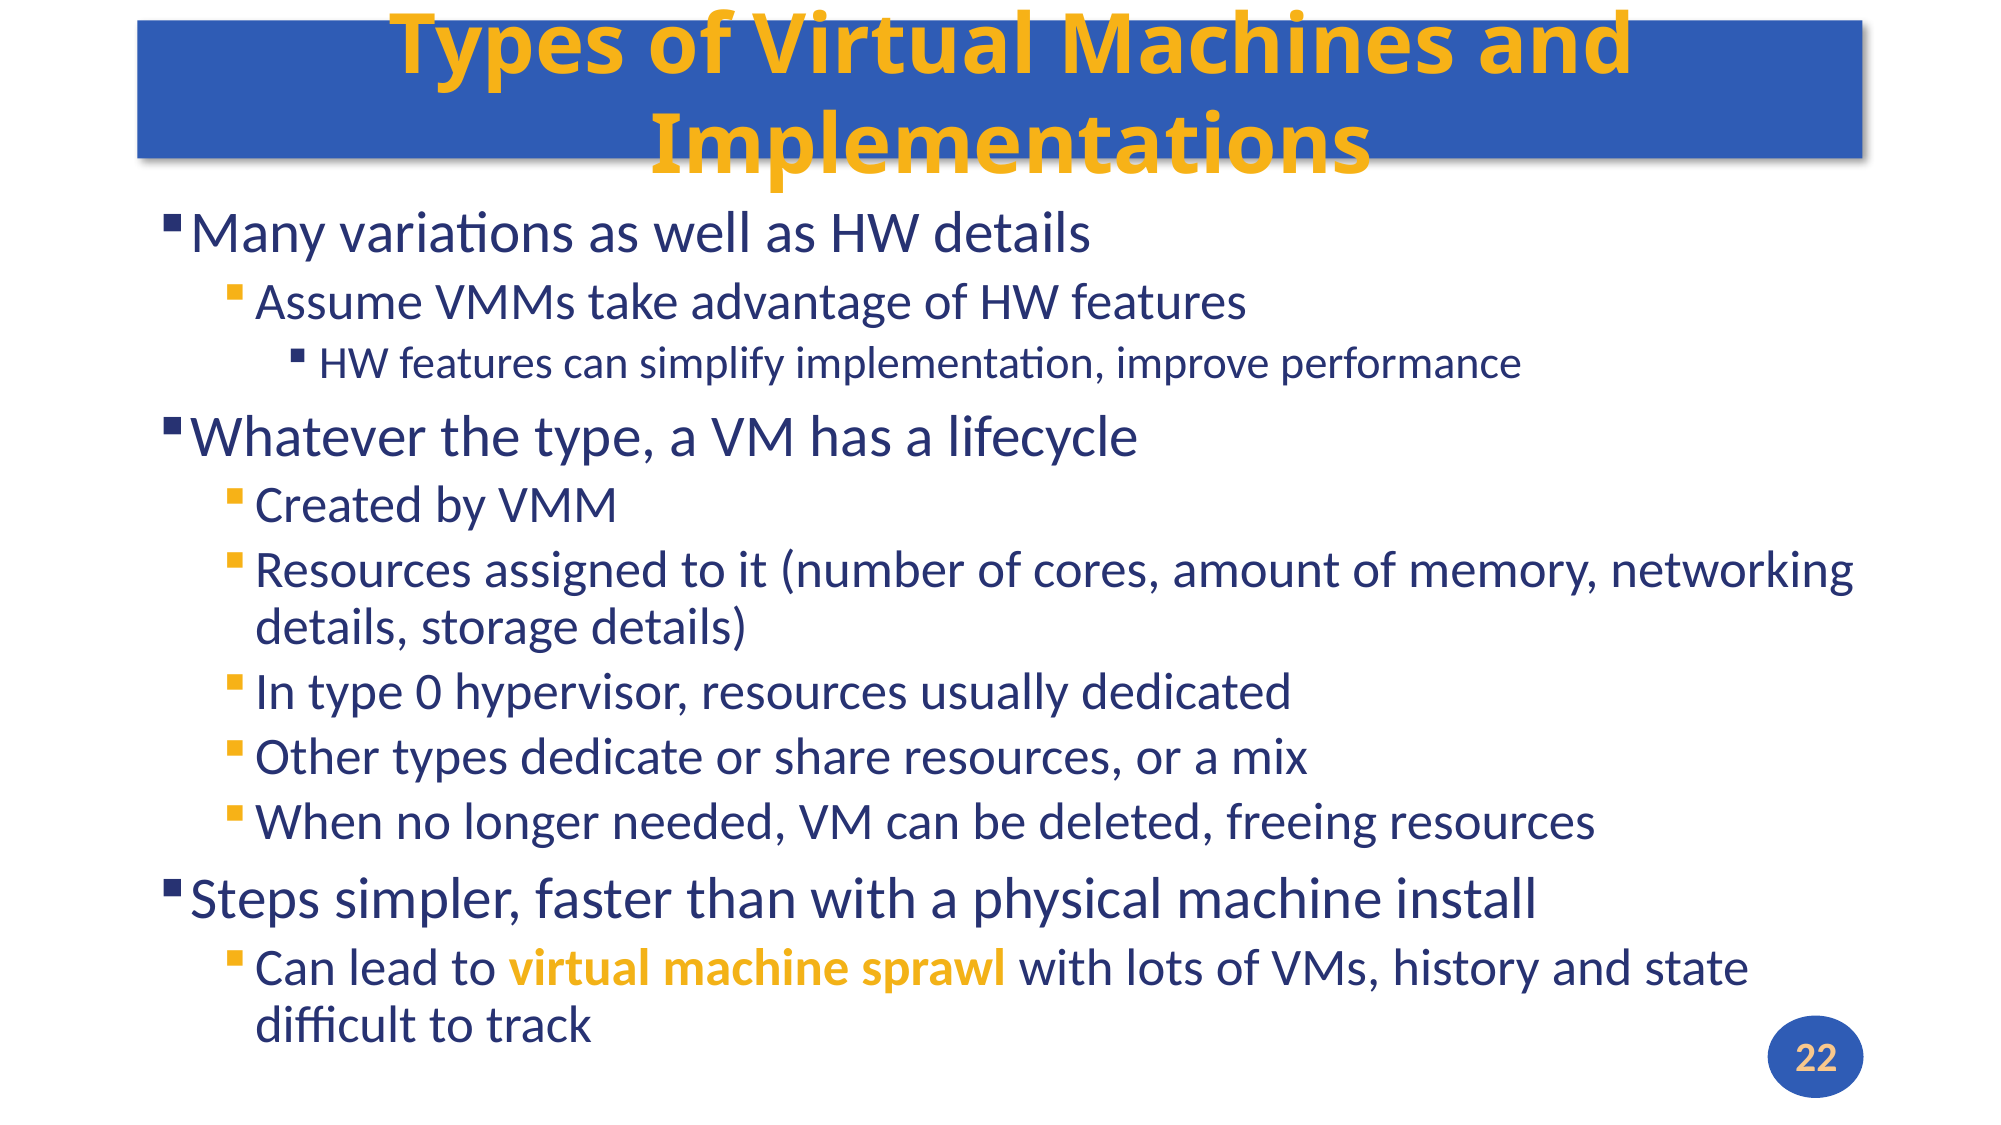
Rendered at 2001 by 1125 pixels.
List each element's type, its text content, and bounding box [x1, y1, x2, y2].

slide_number 22 [1767, 1015, 1866, 1095]
list Many variations as well as HW details Assume VMMs take advantage of HW features HW features can simplify implementation, improve performance Whatever the type, a VM has a lifecycle Created by VMM Resources assigned to it (number of cores, amount of memory, networking details, storage details) In type 0 hypervisor, resources usually dedicated Other types dedicate or share resources, or a mix When no longer needed, VM can be deleted, freeing resources Steps simpler, faster than with a physical machine install Can lead to virtual machine sprawl with lots of VMs, history and state difficult to track [143, 194, 1901, 1067]
title Types of Virtual Machines and Implementations [143, 25, 1869, 155]
